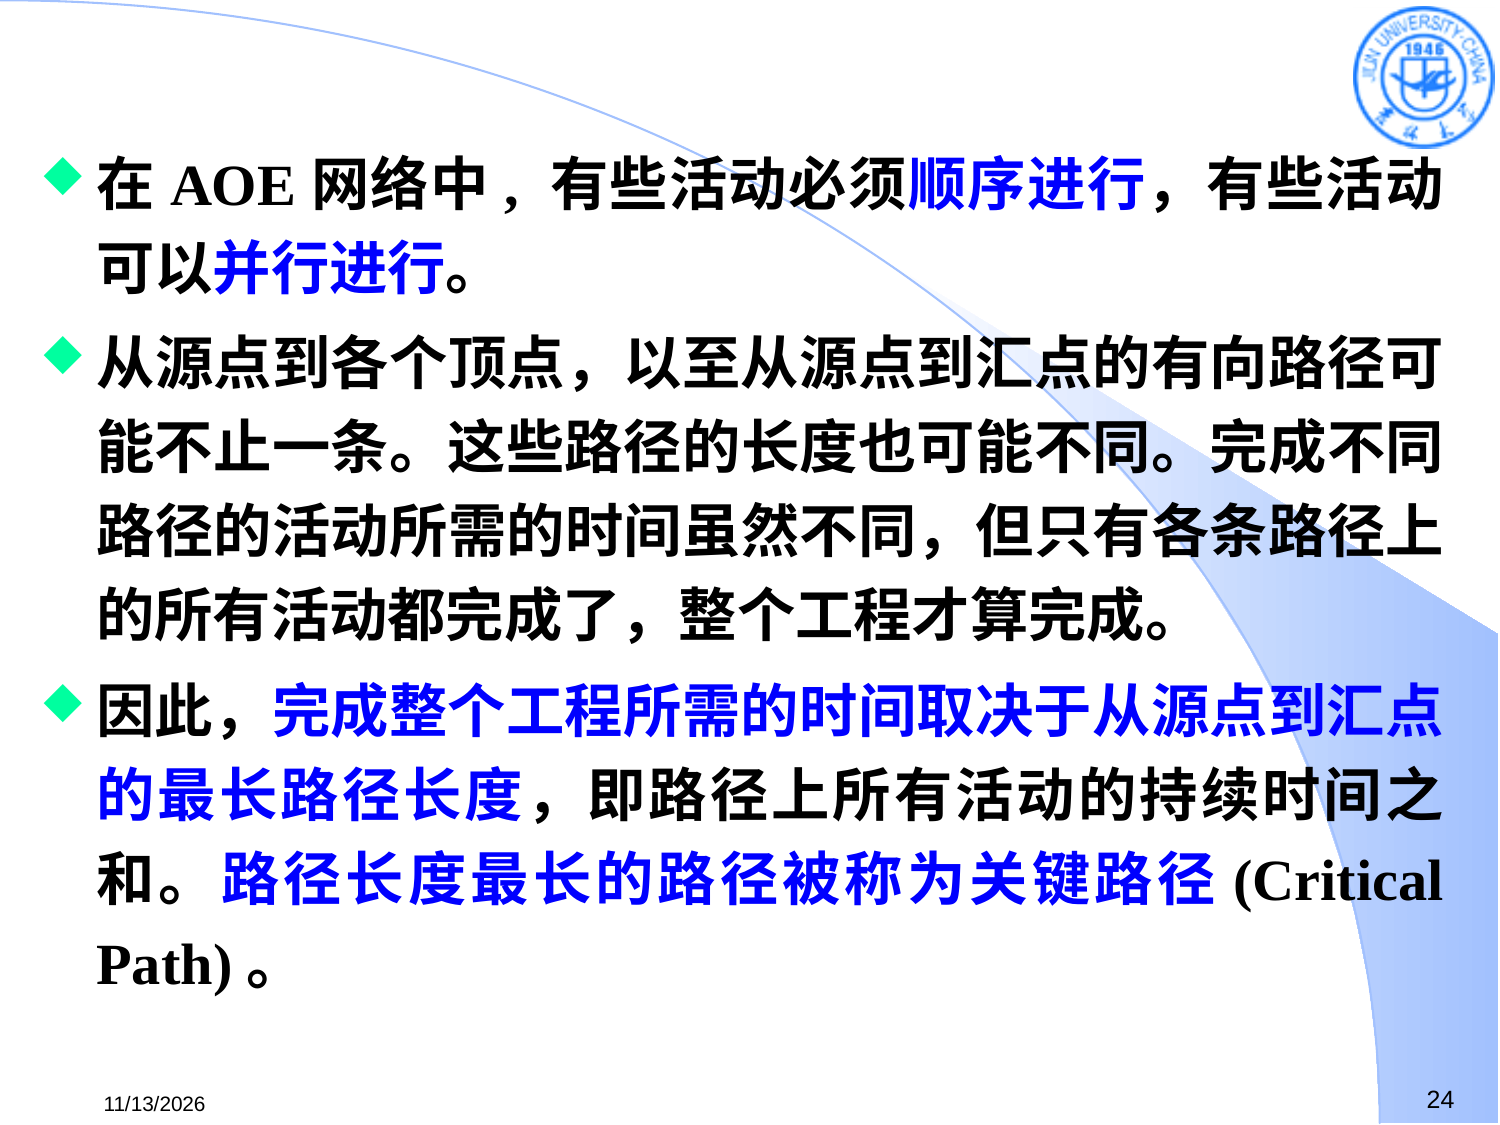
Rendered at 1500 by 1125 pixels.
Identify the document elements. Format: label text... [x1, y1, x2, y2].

list 在AOE网络中, 有些活动必须顺序进行，有些活动可以并行进行。 从源点到各个顶点，以至从源点到汇点的有向路径可能不止一条。这些路径的长度也可能不同。完成不同路径的活动所需的时间虽然不同，但只有各条路径上的所有活动都完成了，整个工程才算完成。 因此，完成整个工程所需的时间取决于从源点到汇点的最长路径长度，即路径上所有活动的持续时间之和。路径长度最长的路径被称为关键路径(Critical Path)。 [24, 125, 1460, 1030]
picture [1353, 6, 1495, 149]
